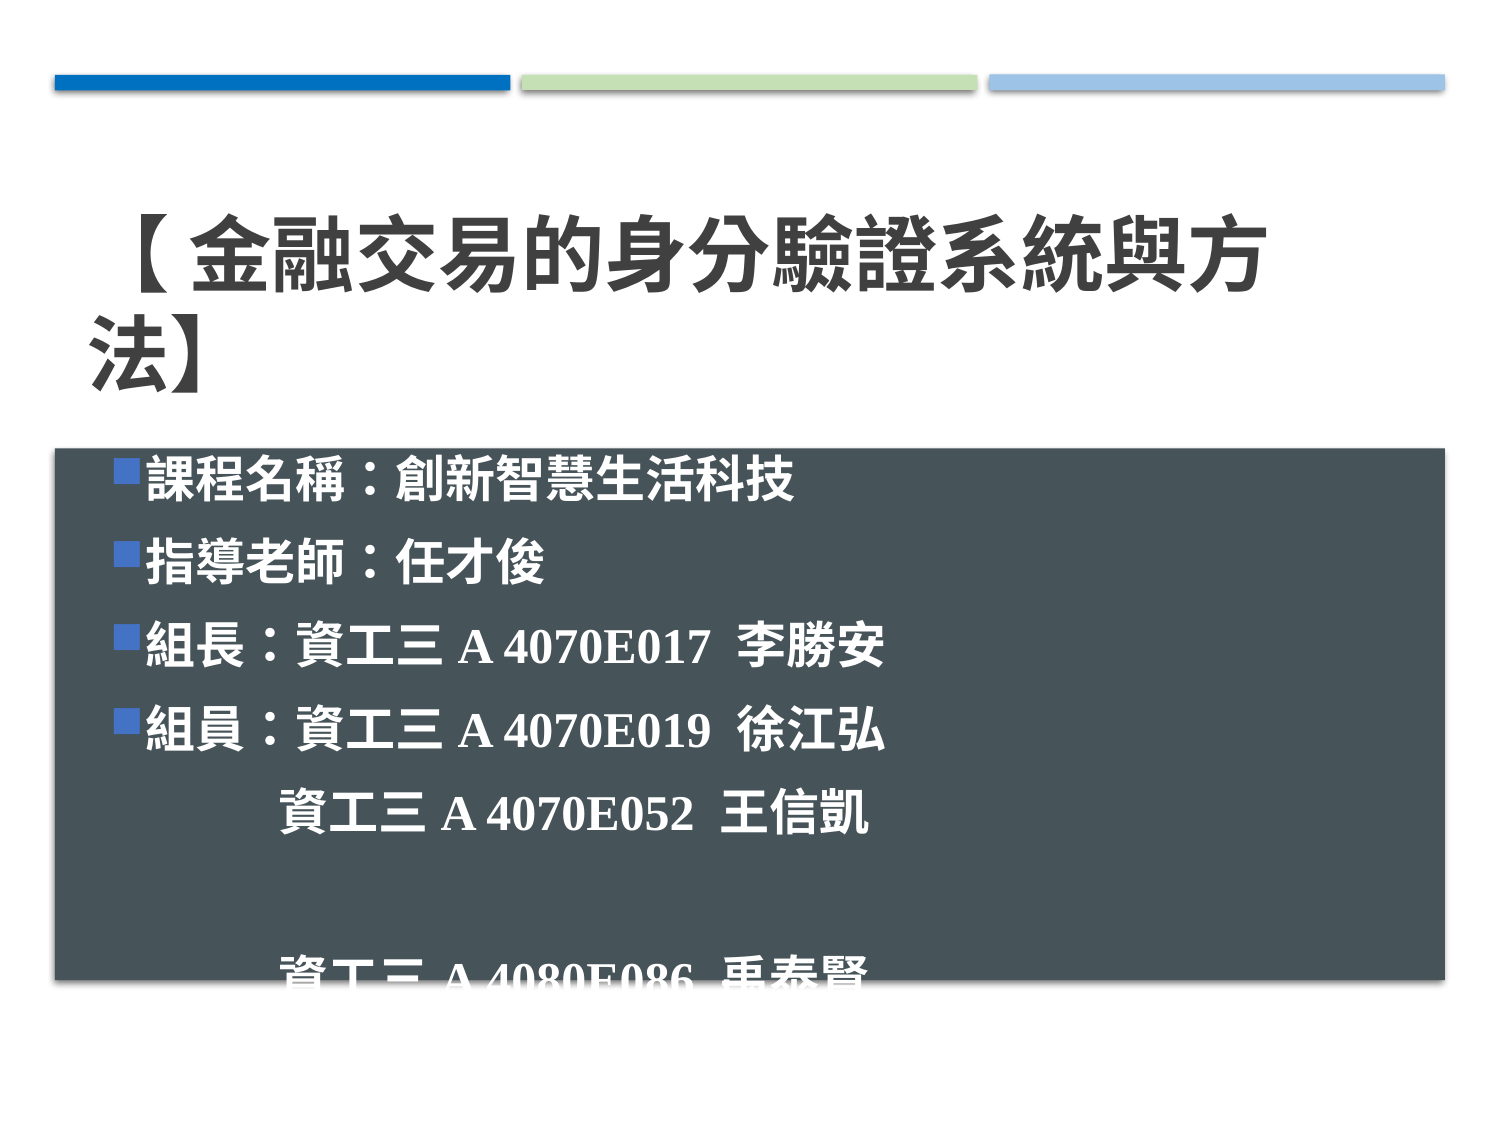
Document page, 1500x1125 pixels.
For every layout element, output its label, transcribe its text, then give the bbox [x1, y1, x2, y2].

title 【 金融交易的身分驗證系統與方法】 [71, 167, 1424, 410]
text_box 課程名稱：創新智慧生活科技 指導老師：任才俊 組長：資工三A 4070E017 李勝安 組員：資工三A 4070E019 徐江弘 資工三A 4070E052 王信凱 資工三A 4080E086 禹泰賢 [94, 491, 1488, 940]
